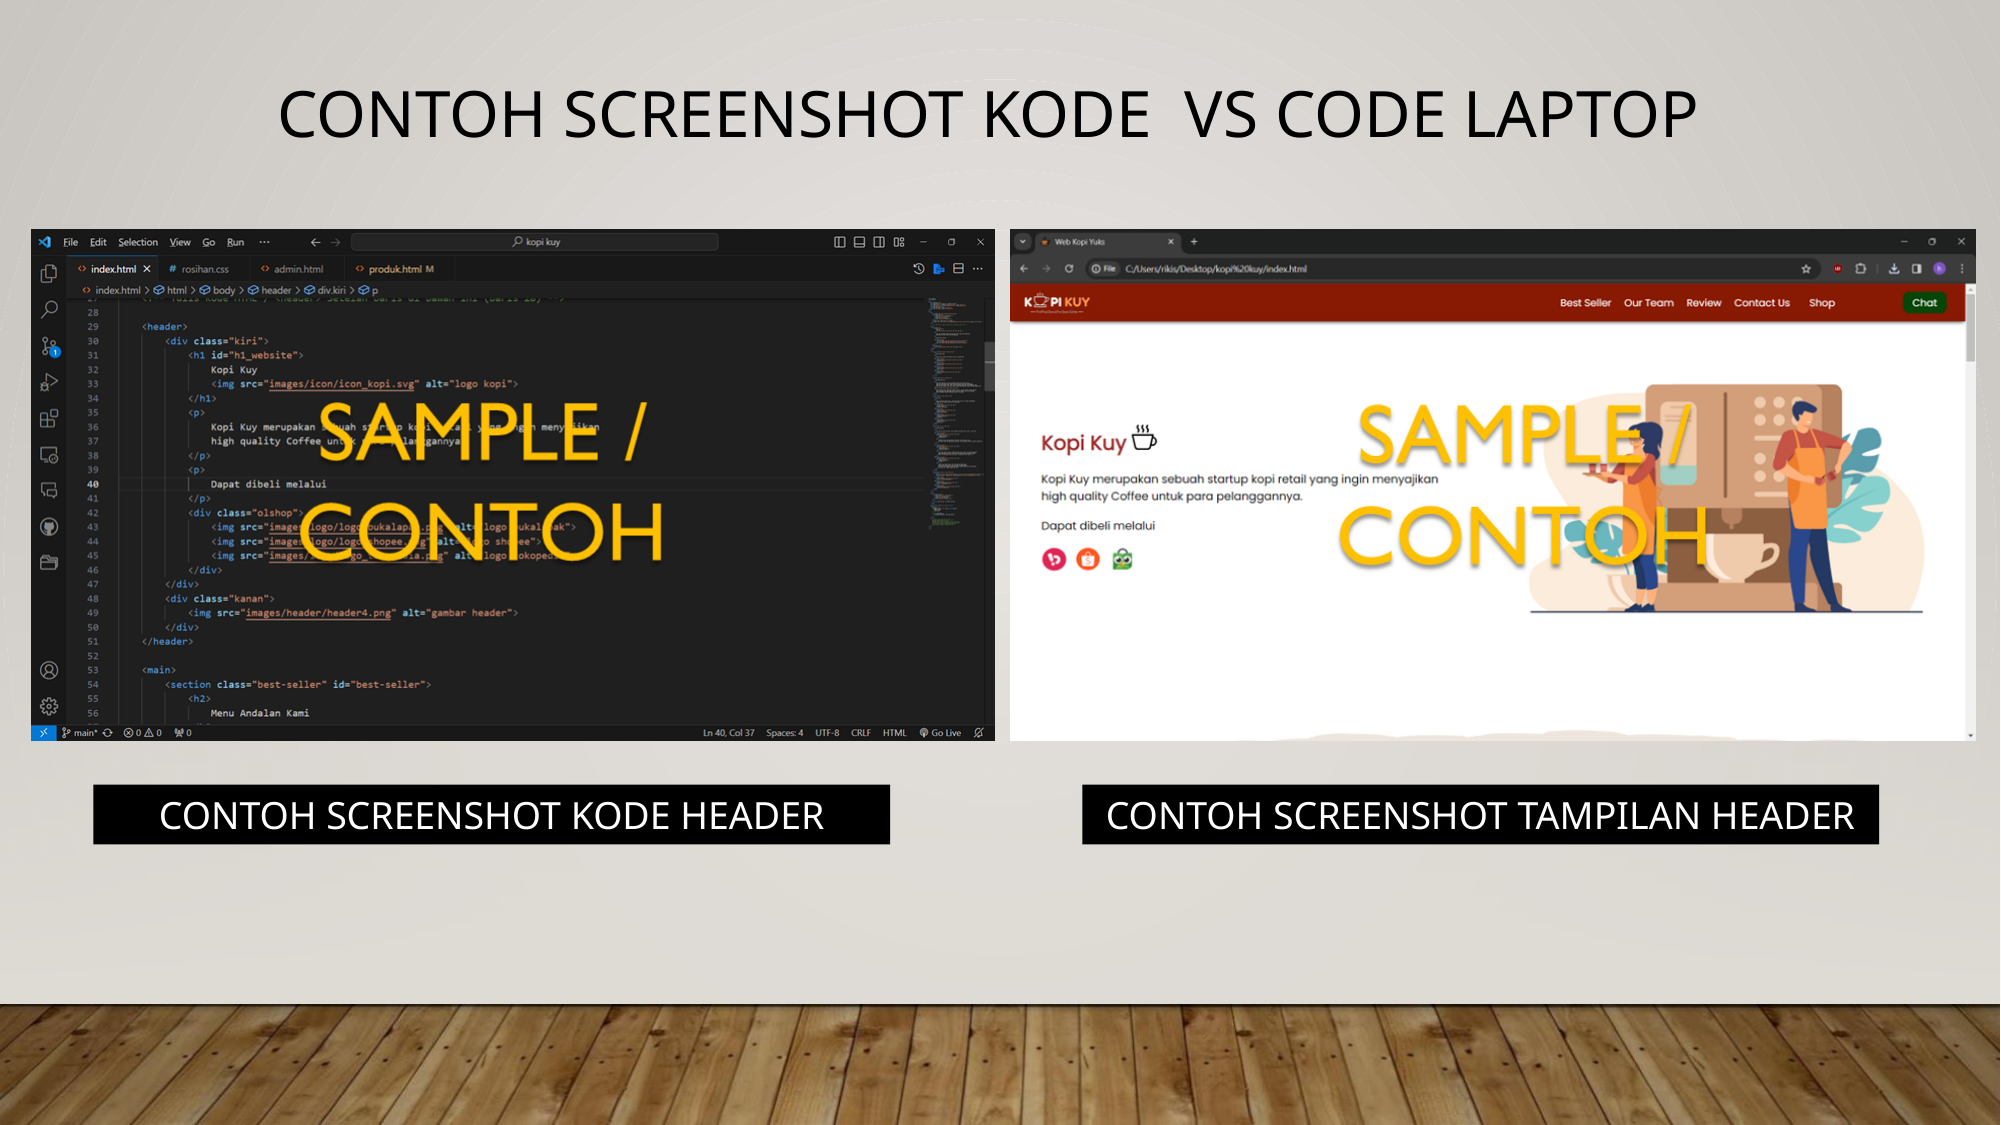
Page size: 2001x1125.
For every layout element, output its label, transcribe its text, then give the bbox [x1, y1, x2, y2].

picture [0, 1004, 2000, 1125]
text_box CONTOH SCREENSHOT TAMPILAN HEADER [1082, 784, 1880, 845]
title CONTOH SCREENSHOT KODE VS CODE LAPTOP [0, 67, 2000, 162]
picture [31, 229, 995, 742]
picture [1010, 228, 1976, 742]
text_box CONTOH SCREENSHOT KODE HEADER [93, 784, 891, 845]
